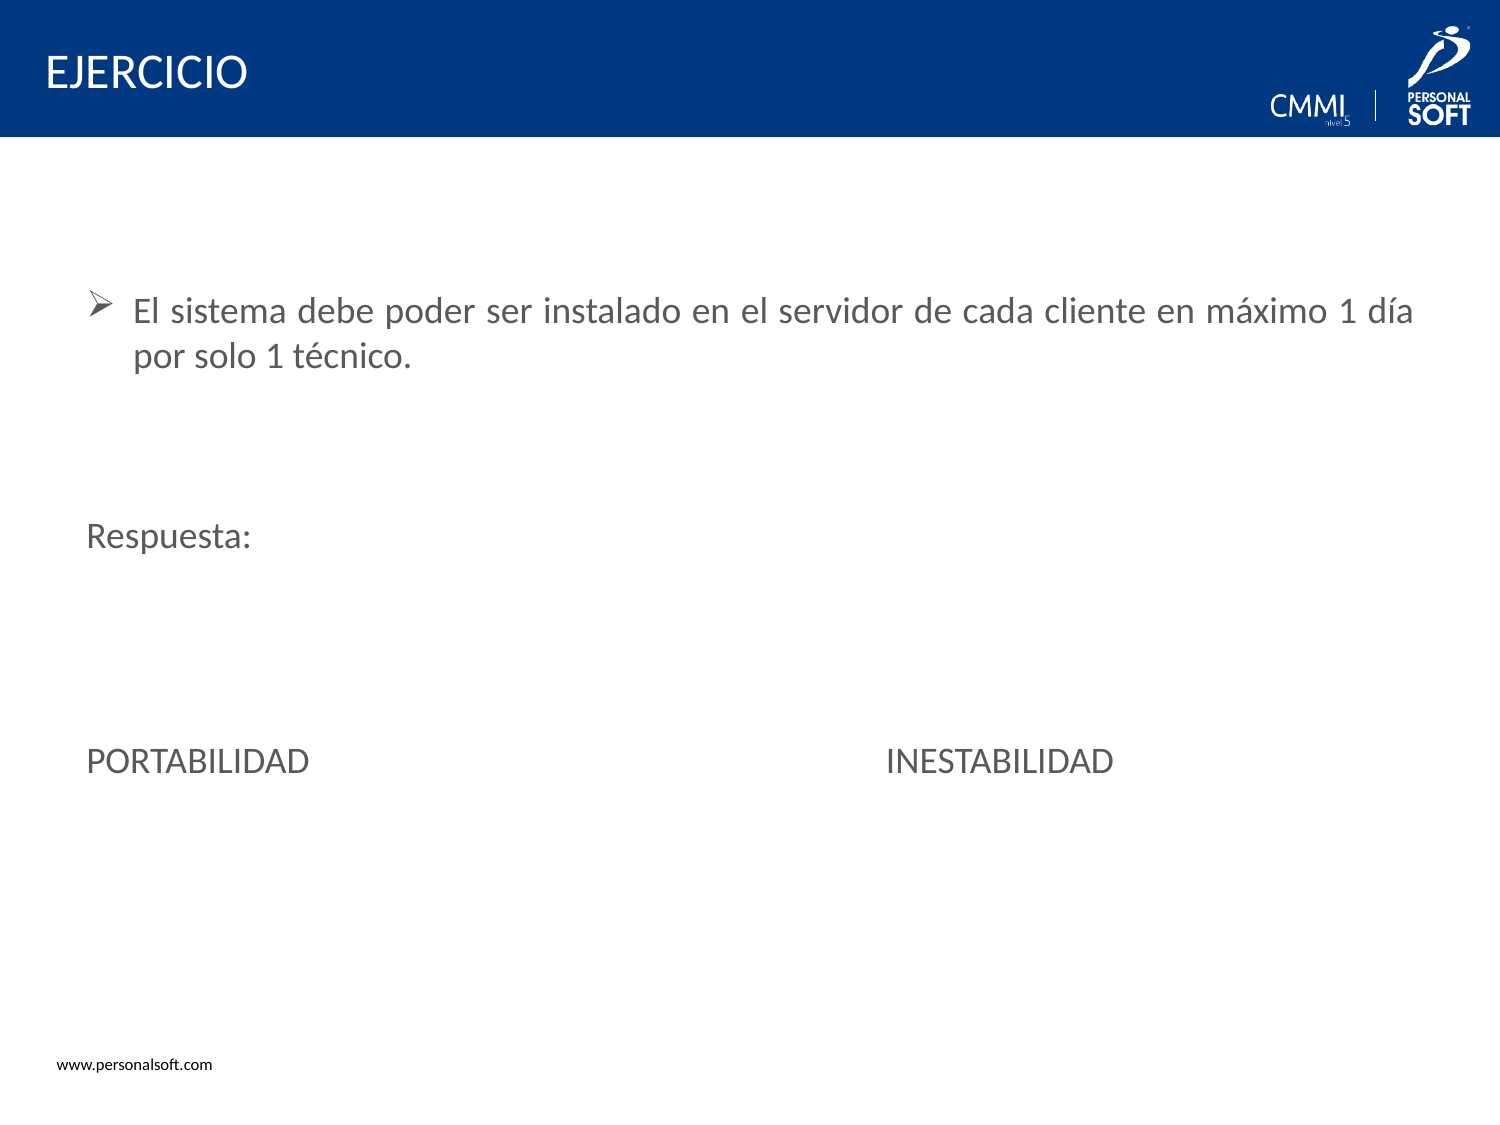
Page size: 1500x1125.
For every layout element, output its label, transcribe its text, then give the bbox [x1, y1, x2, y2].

text_box El sistema debe poder ser instalado en el servidor de cada cliente en máximo 1 día por solo 1 técnico. Respuesta: PORTABILIDAD INESTABILIDAD [71, 278, 1431, 1014]
text_box www.personalsoft.com [41, 1046, 229, 1082]
text_box EJERCICIO [0, 0, 1500, 139]
picture [1269, 94, 1350, 126]
picture [1407, 24, 1471, 126]
